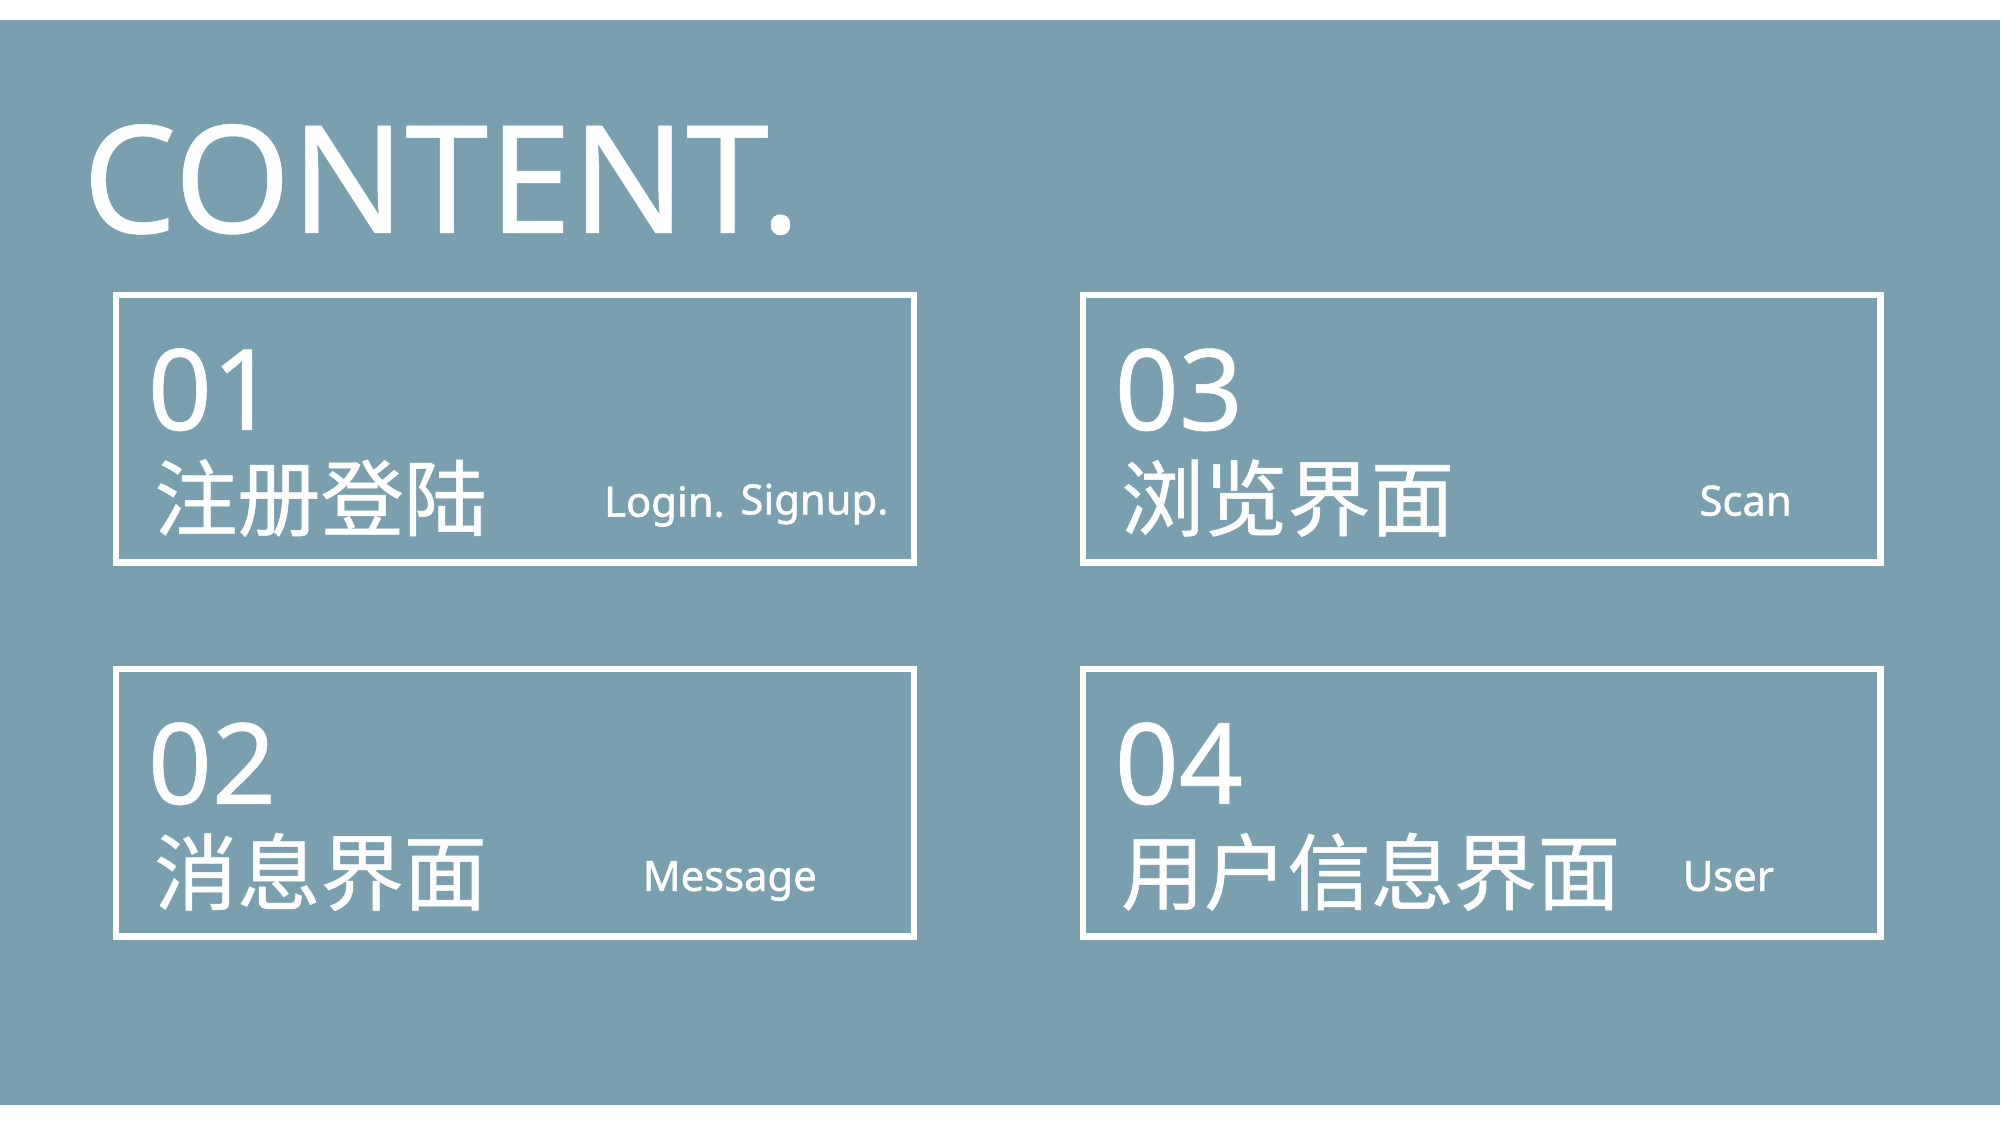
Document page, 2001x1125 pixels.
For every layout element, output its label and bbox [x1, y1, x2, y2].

text_box [116, 295, 914, 563]
picture [0, 20, 2000, 1105]
text_box [1083, 295, 1968, 563]
text_box [1083, 669, 1951, 937]
text_box [116, 669, 914, 937]
